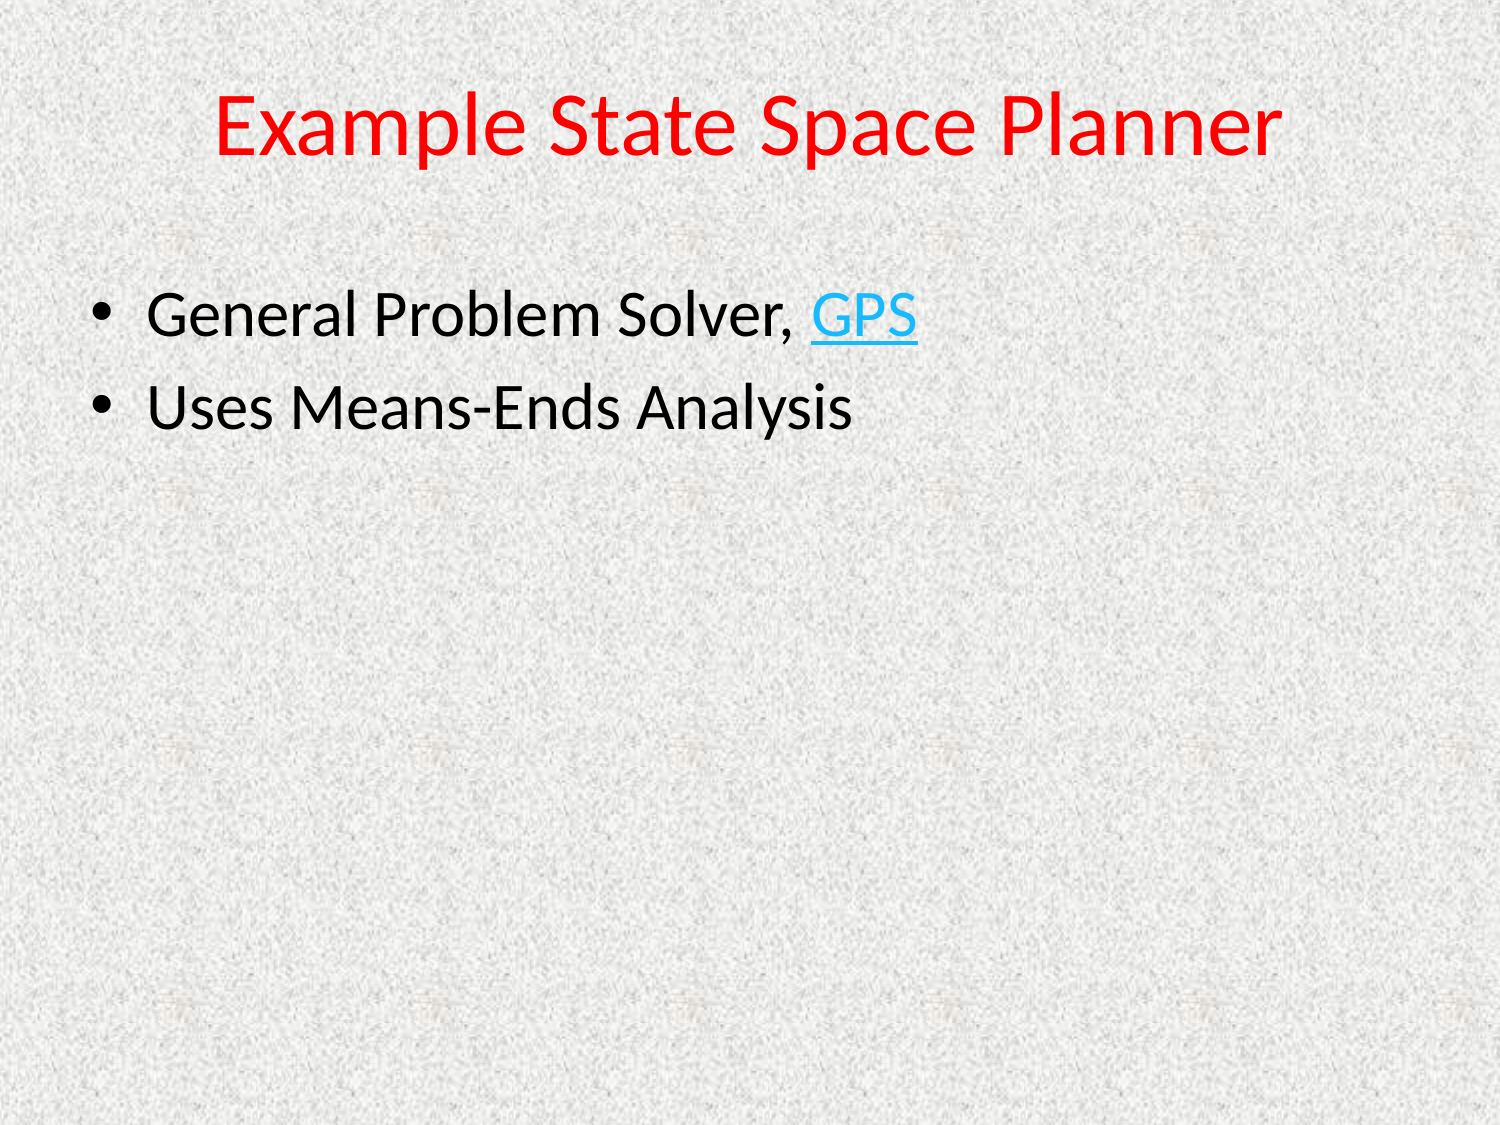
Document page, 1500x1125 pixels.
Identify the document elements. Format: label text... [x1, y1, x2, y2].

list General Problem Solver, GPS Uses Means-Ends Analysis [75, 262, 1425, 1005]
picture [0, 0, 1500, 1125]
title Example State Space Planner [75, 24, 1425, 213]
